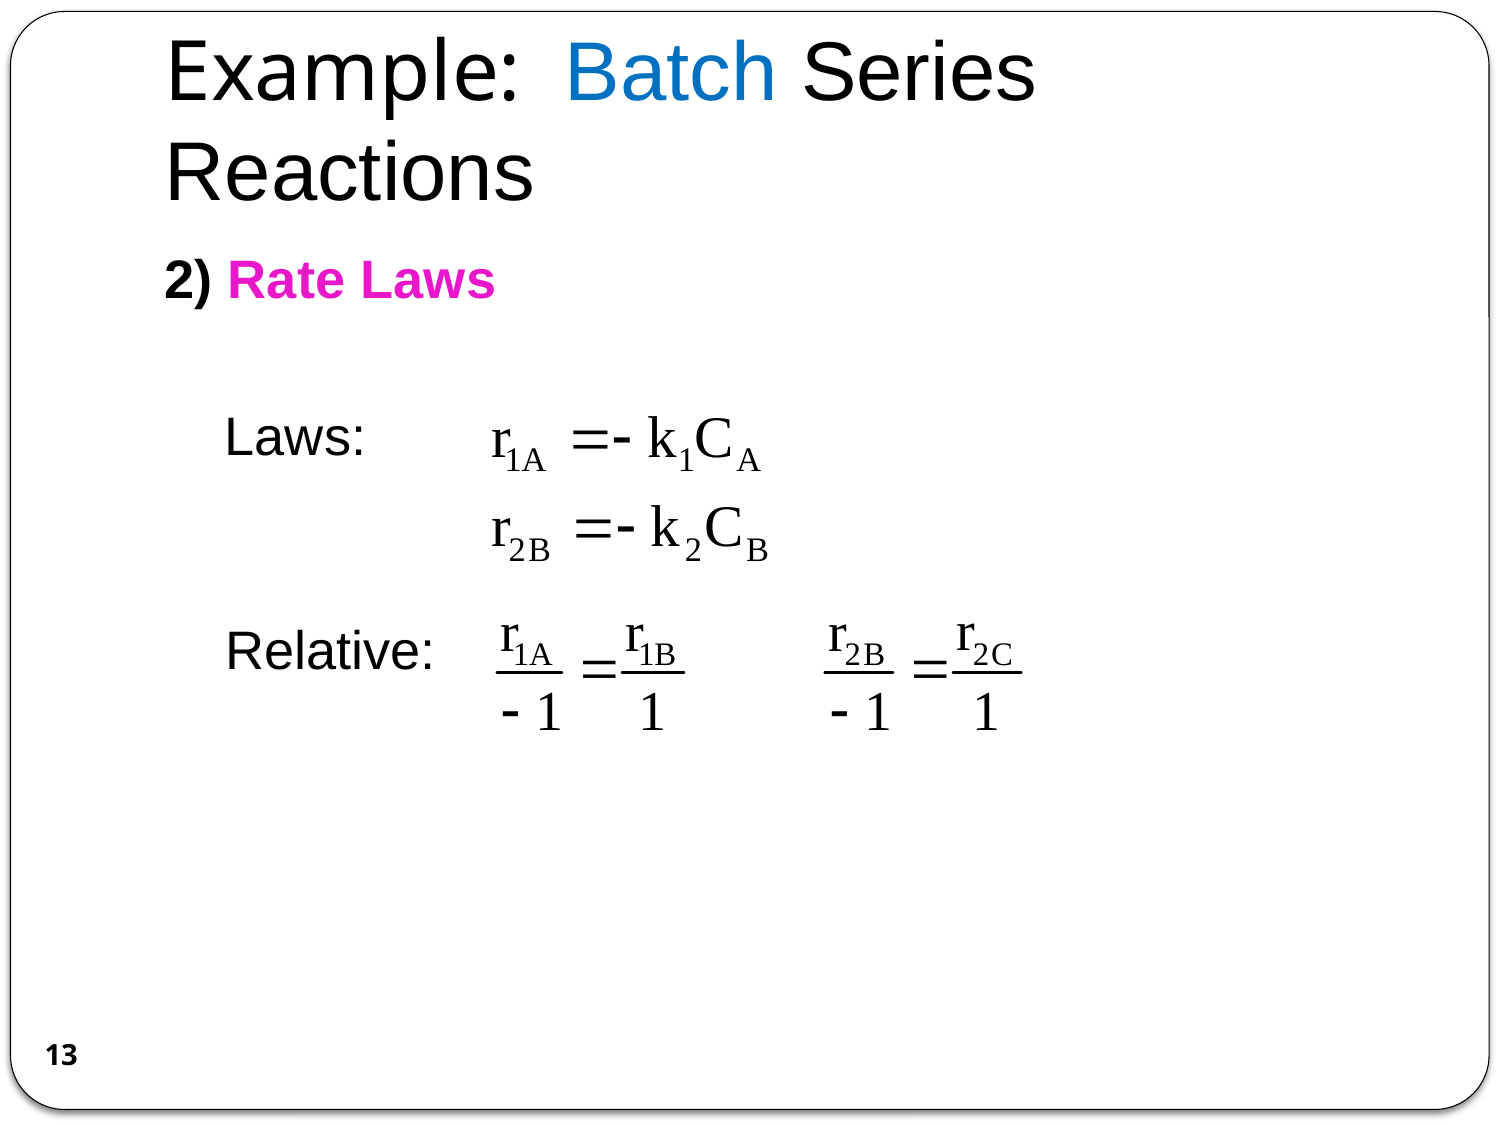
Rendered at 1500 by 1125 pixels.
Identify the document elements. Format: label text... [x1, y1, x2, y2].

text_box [208, 393, 778, 576]
slide_number 13 [23, 1018, 99, 1094]
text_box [208, 597, 1035, 743]
list 2) Rate Laws [150, 237, 1425, 988]
title Example: Batch Series Reactions [150, 45, 1425, 233]
